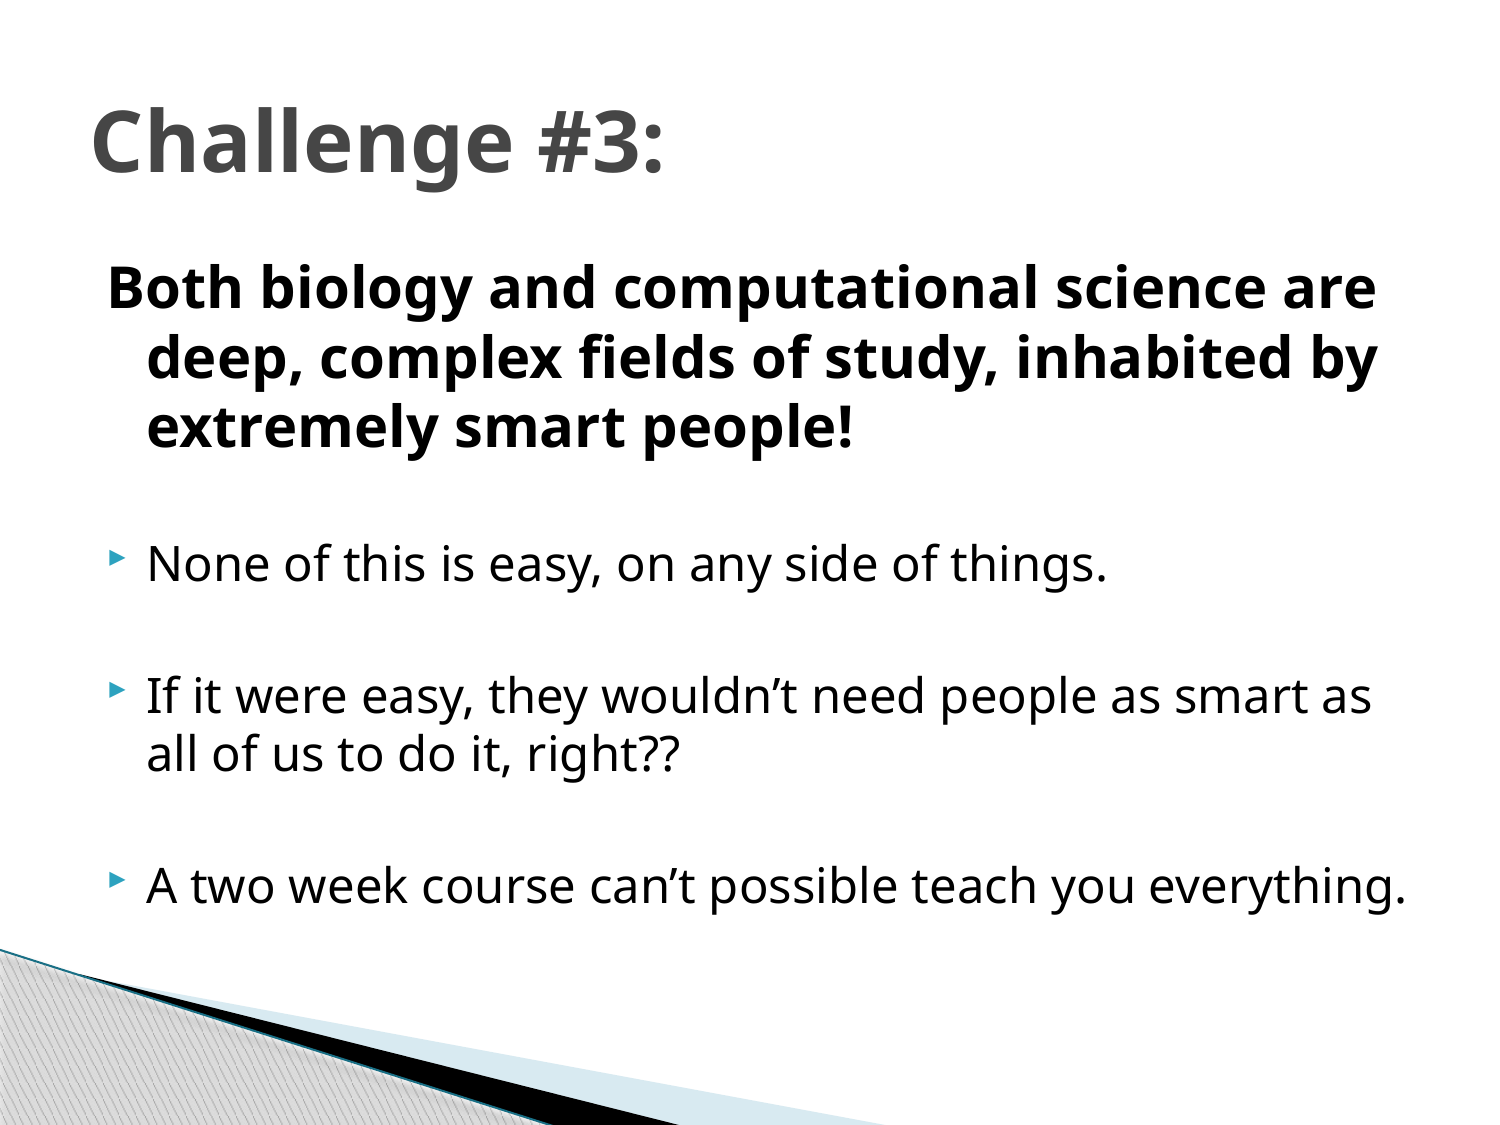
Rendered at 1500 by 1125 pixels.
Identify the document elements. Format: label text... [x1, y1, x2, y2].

title Challenge #3: [75, 45, 1425, 233]
list Both biology and computational science are deep, complex fields of study, inhabited by extremely smart people! None of this is easy, on any side of things. If it were easy, they wouldn’t need people as smart as all of us to do it, right?? A two week course can’t possible teach you everything. [75, 243, 1425, 986]
